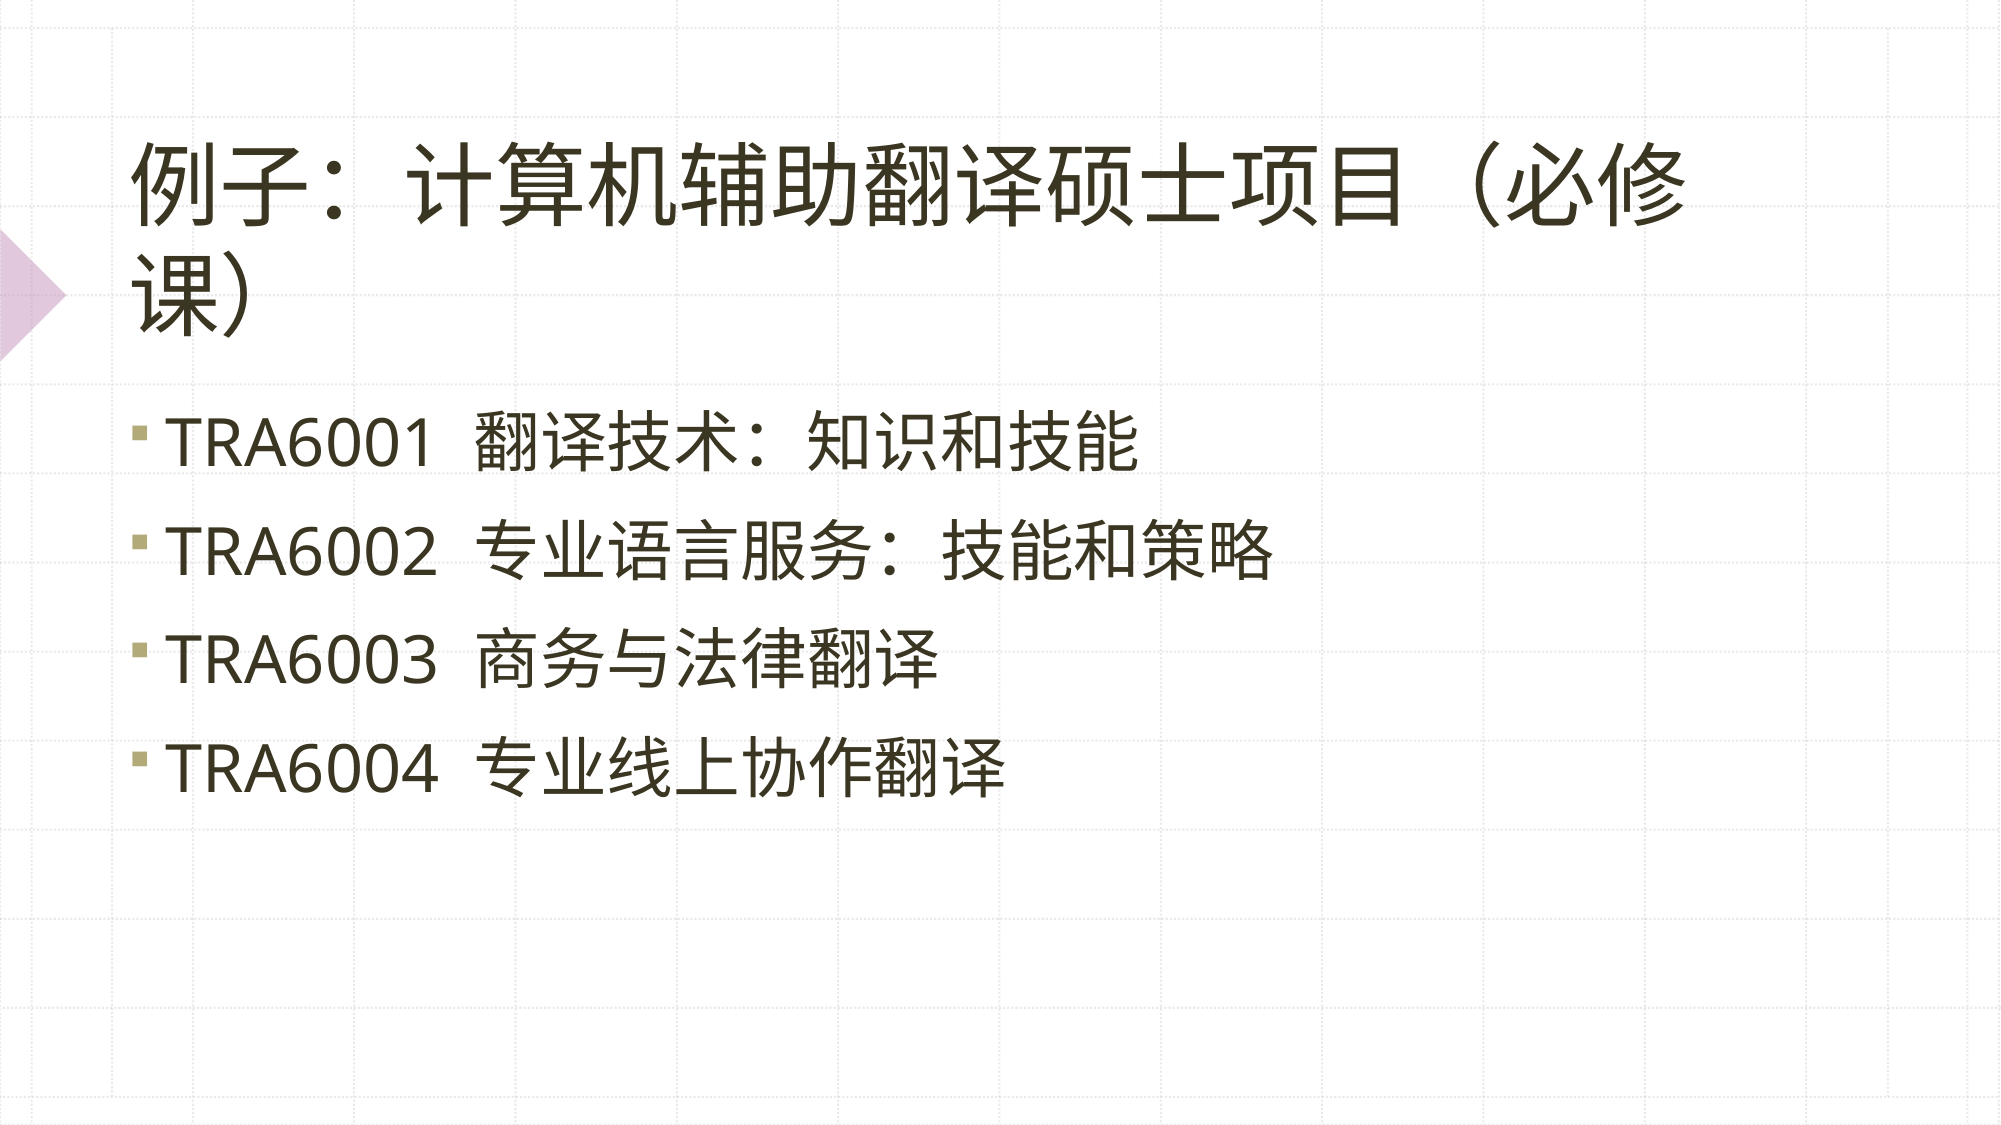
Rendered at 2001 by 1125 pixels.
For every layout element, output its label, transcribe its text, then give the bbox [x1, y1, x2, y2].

list TRA6001 翻译技术：知识和技能 TRA6002 专业语言服务：技能和策略 TRA6003 商务与法律翻译 TRA6004 专业线上协作翻译 [113, 383, 1808, 969]
title 例子：计算机辅助翻译硕士项目（必修课） [113, 119, 1808, 356]
